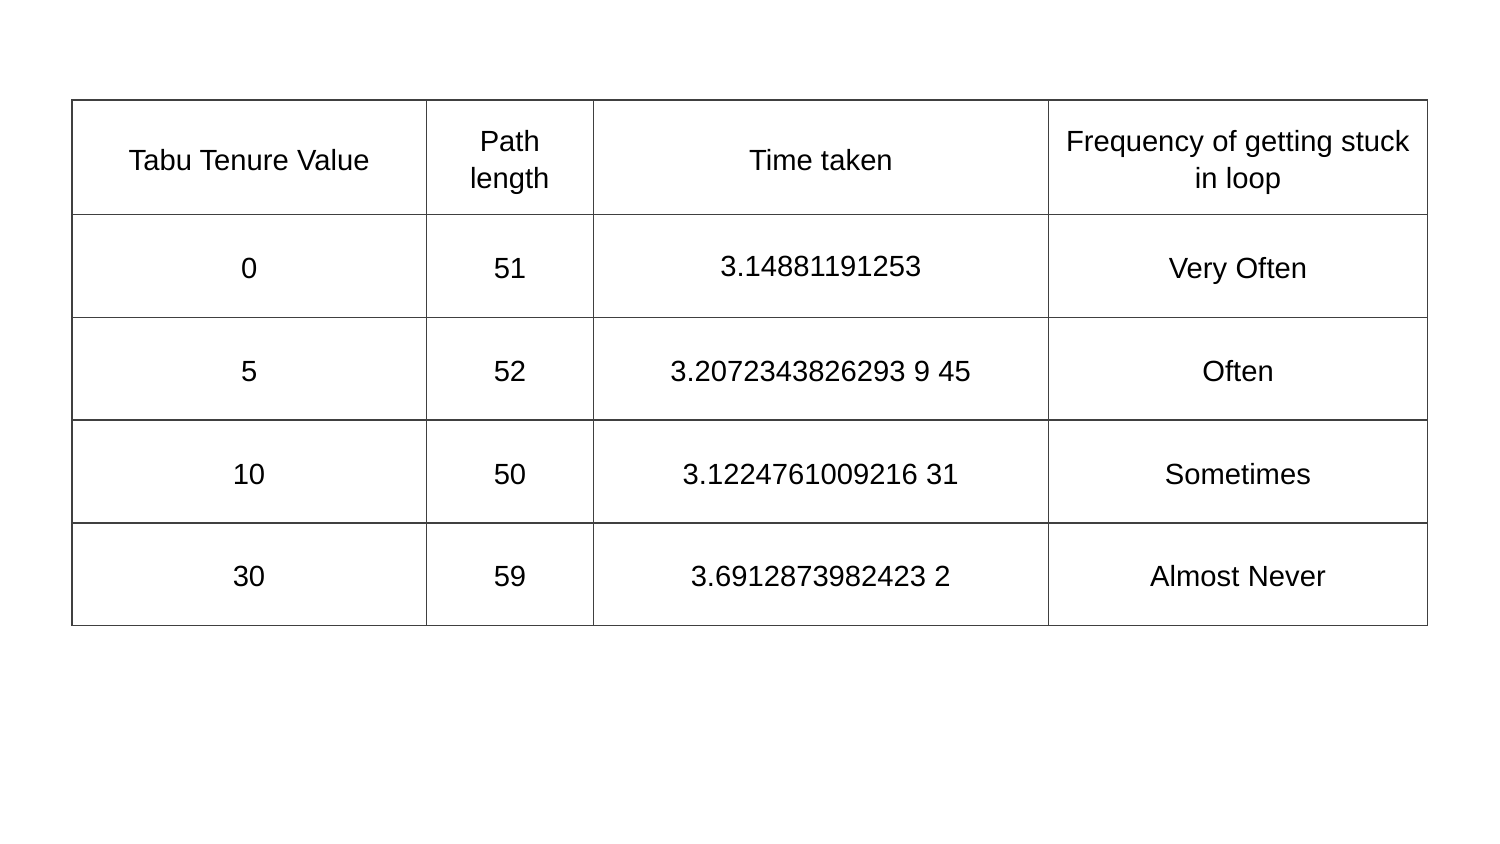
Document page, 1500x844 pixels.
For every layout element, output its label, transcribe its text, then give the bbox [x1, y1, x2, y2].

table_cell 50 [427, 421, 593, 522]
table_cell Often [1049, 318, 1427, 419]
table_cell 51 [427, 215, 593, 317]
table_cell 52 [427, 318, 593, 419]
table_cell Almost Never [1049, 524, 1427, 625]
table_cell 0 [73, 215, 426, 317]
table_cell Very Often [1049, 215, 1427, 317]
table_header Time taken [594, 101, 1048, 214]
table_cell 3.6912873982423 2 [594, 524, 1048, 625]
table_cell Sometimes [1049, 421, 1427, 522]
table_cell 5 [73, 318, 426, 419]
table_cell 3.1224761009216 31 [594, 421, 1048, 522]
table_cell 30 [73, 524, 426, 625]
table_cell 3.2072343826293 9 45 [594, 318, 1048, 419]
table_header Tabu Tenure Value [73, 101, 426, 214]
table_cell 10 [73, 421, 426, 522]
table_header Path length [427, 101, 593, 214]
table_header Frequency of getting stuck in loop [1049, 101, 1427, 214]
table_cell 3.14881191253 [594, 215, 1048, 317]
table_cell 59 [427, 524, 593, 625]
